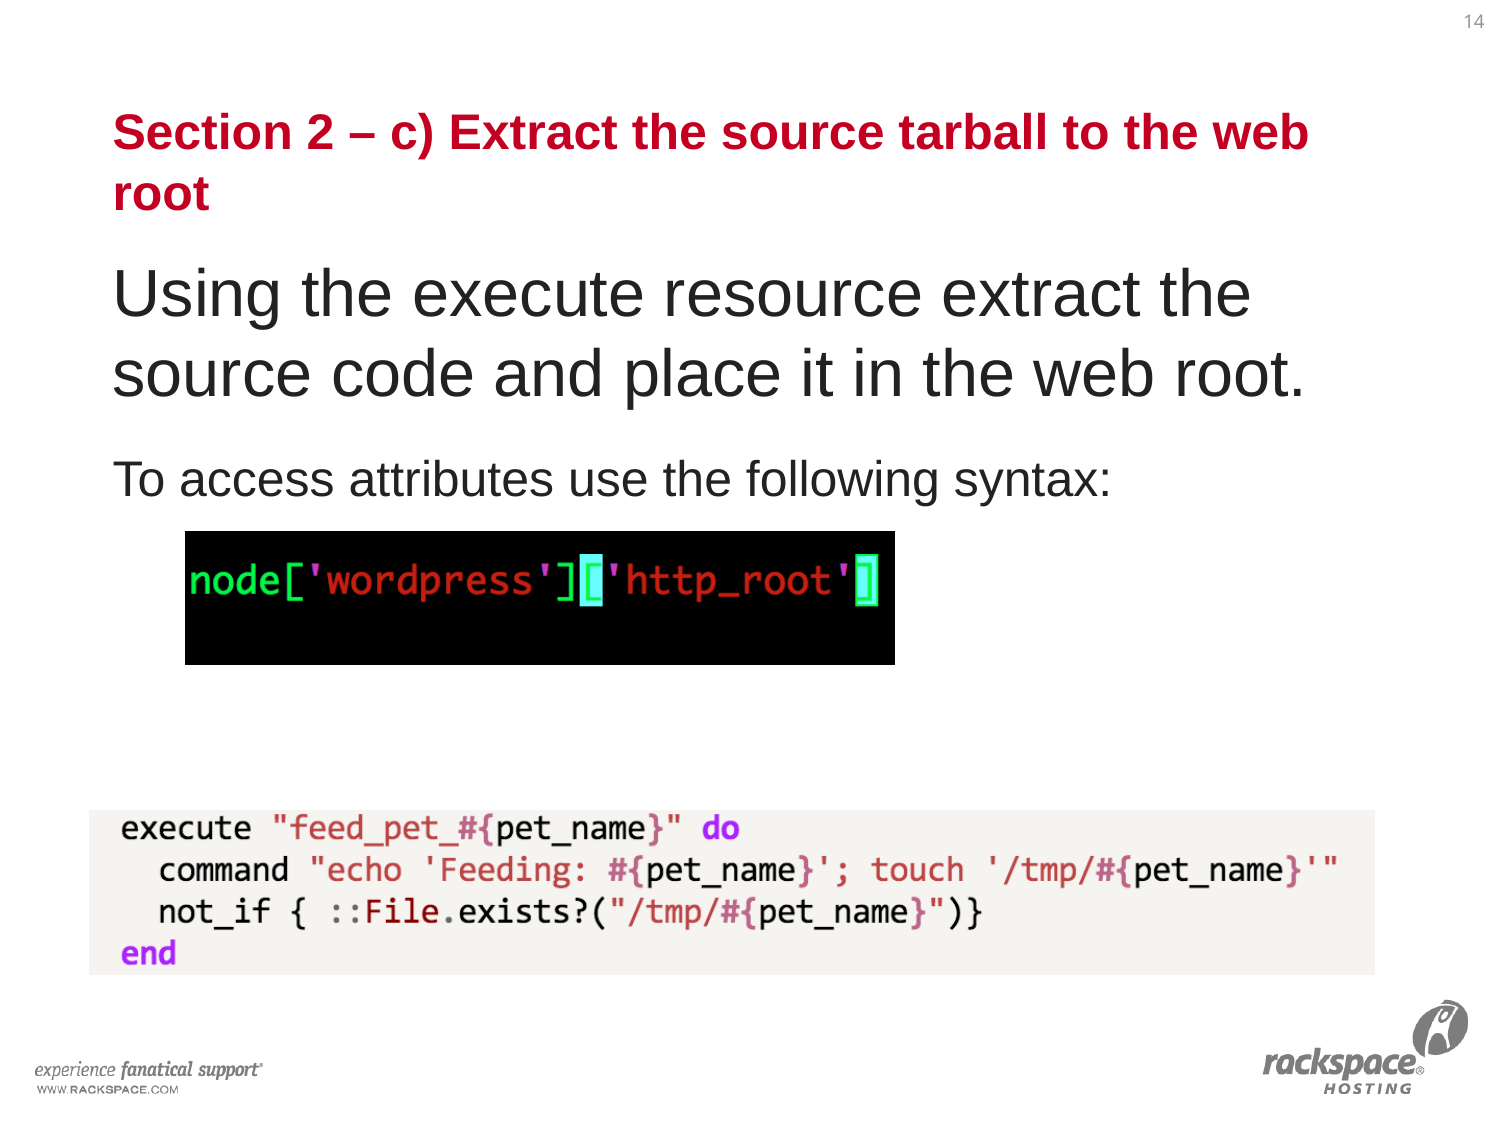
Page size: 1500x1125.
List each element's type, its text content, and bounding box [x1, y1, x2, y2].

slide_number 14 [1337, 9, 1485, 60]
picture [185, 530, 895, 665]
picture [89, 810, 1375, 976]
list Using the execute resource extract the source code and place it in the web root. To access attributes use the following syntax: [112, 249, 1388, 975]
title Section 2 – c) Extract the source tarball to the web root [112, 99, 1388, 238]
